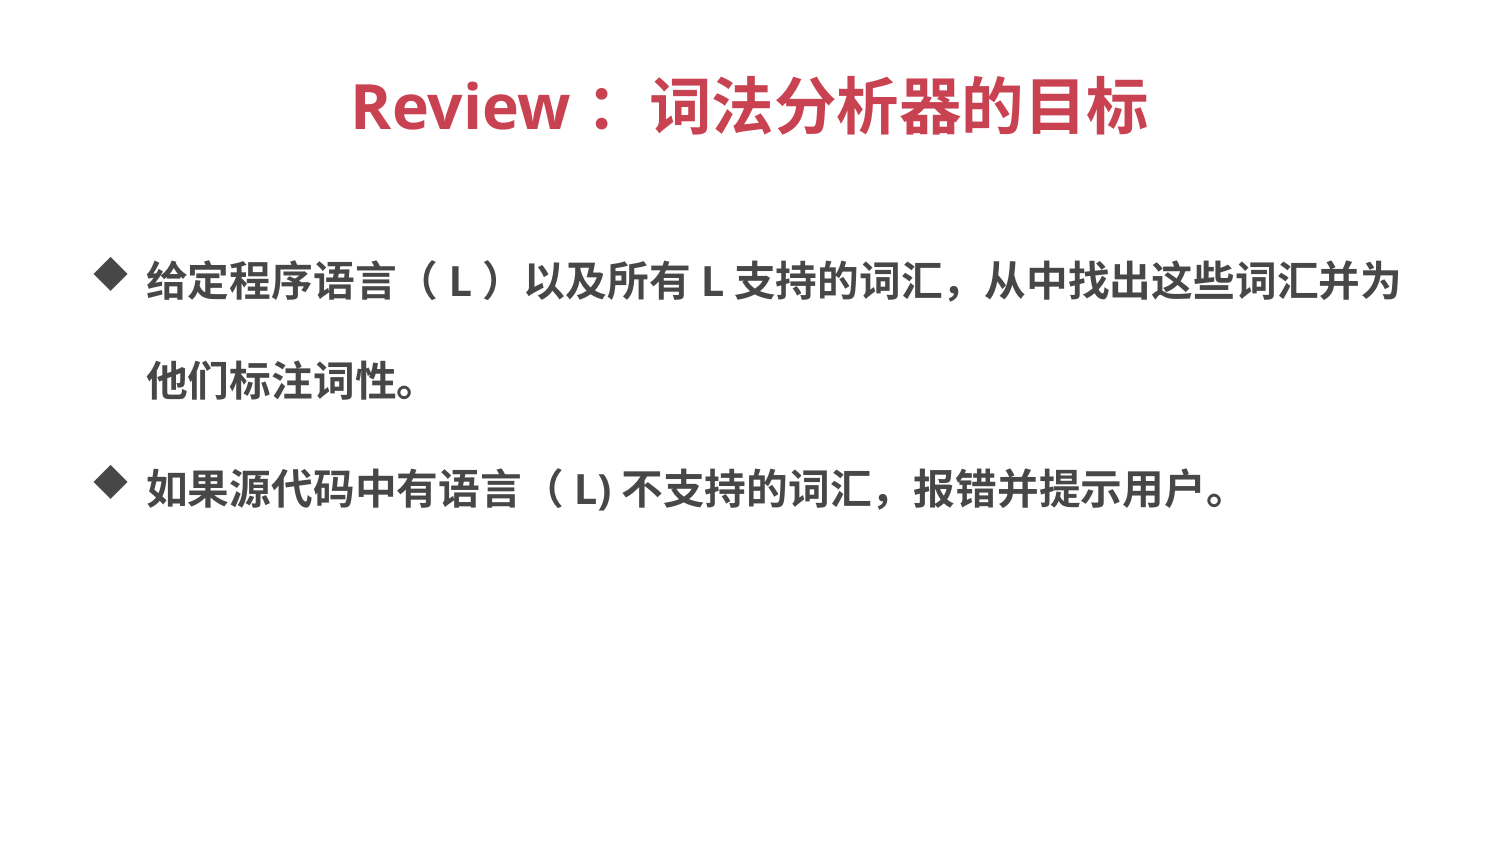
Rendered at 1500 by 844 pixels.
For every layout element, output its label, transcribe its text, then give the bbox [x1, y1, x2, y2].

list 给定程序语言（L）以及所有L支持的词汇，从中找出这些词汇并为他们标注词性。 如果源代码中有语言（L)不支持的词汇，报错并提示用户。 [74, 196, 1426, 754]
title Review：词法分析器的目标 [74, 33, 1426, 175]
